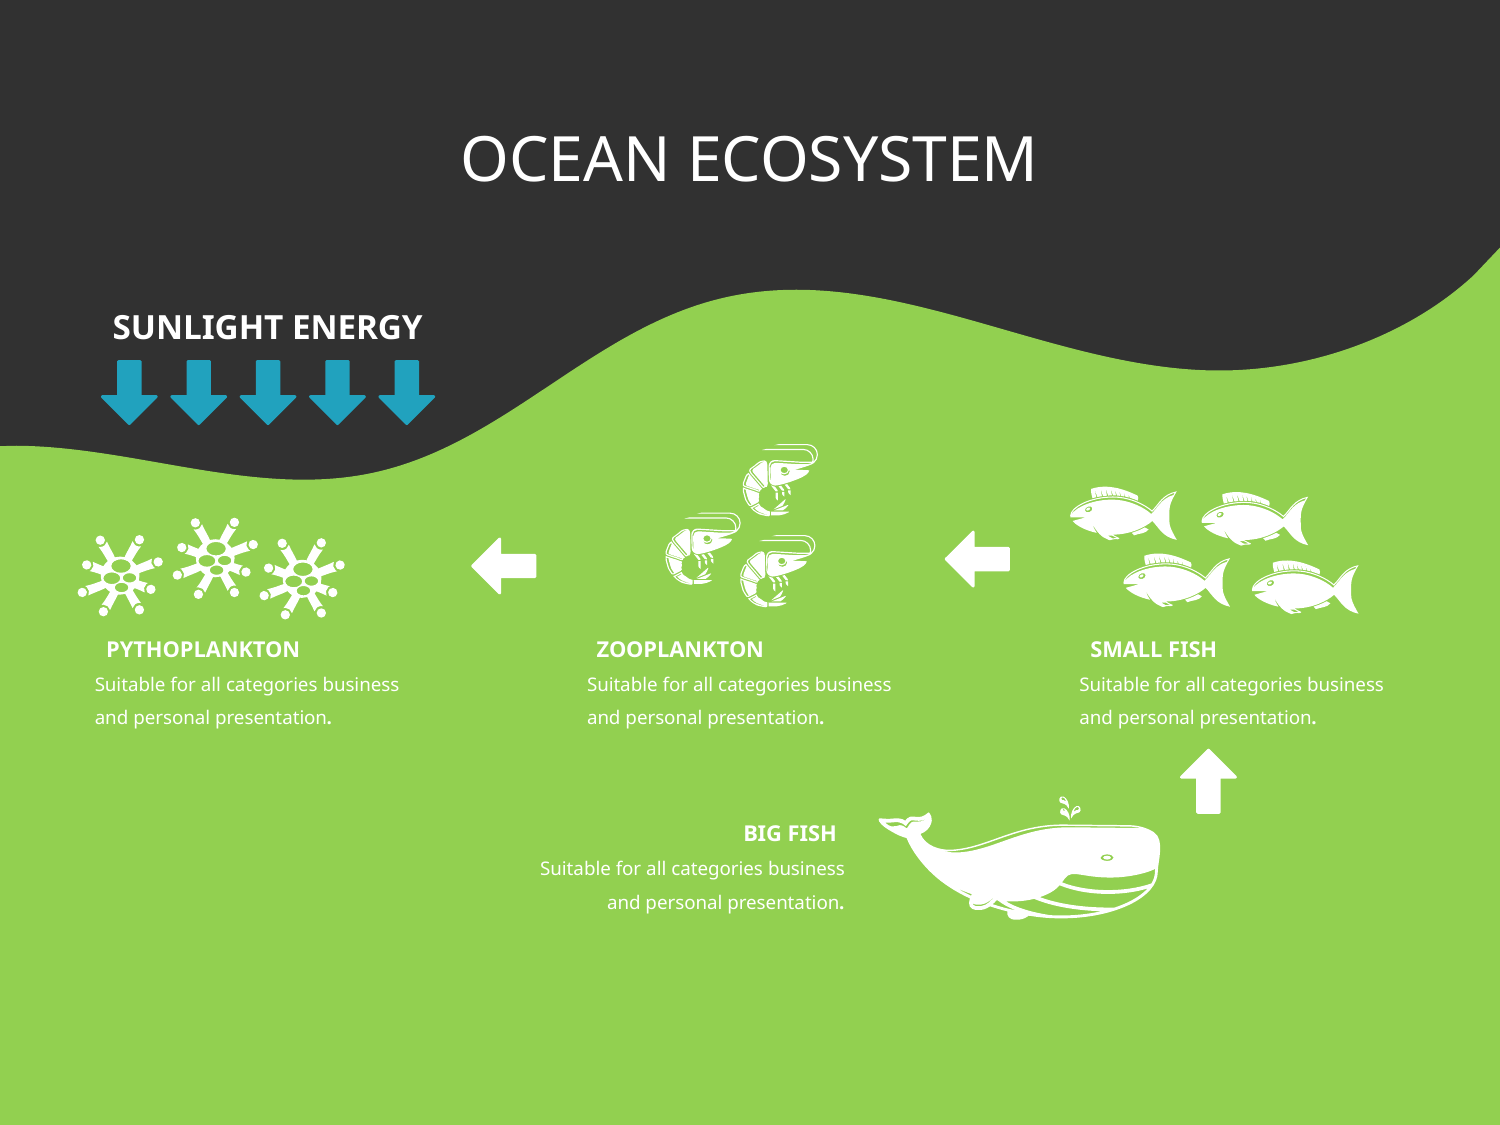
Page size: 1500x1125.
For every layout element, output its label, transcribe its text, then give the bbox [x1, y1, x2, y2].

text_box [1123, 553, 1230, 607]
title OCEAN ECOSYSTEM [299, 103, 1201, 203]
text_box [944, 530, 1010, 588]
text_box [1251, 560, 1359, 614]
text_box SMALL FISH [1075, 627, 1233, 653]
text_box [100, 359, 436, 426]
text_box [1180, 748, 1237, 814]
text_box [471, 537, 537, 595]
text_box [742, 444, 818, 517]
text_box Suitable for all categories business and personal presentation. [572, 653, 928, 736]
text_box Suitable for all categories business and personal presentation. [1064, 653, 1420, 736]
text_box BIG FISH [728, 812, 852, 838]
text_box [740, 535, 816, 608]
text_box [77, 534, 163, 616]
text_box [172, 517, 258, 599]
text_box Suitable for all categories business and personal presentation. [79, 653, 436, 736]
text_box PYTHOPLANKTON [91, 627, 316, 653]
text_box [1201, 492, 1309, 546]
text_box ZOOPLANKTON [581, 627, 780, 653]
text_box SUNLIGHT ENERGY [97, 299, 439, 354]
text_box [0, 246, 1500, 1125]
text_box Suitable for all categories business and personal presentation. [503, 838, 860, 921]
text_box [259, 538, 345, 619]
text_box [878, 796, 1161, 920]
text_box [1070, 486, 1177, 541]
text_box [665, 512, 741, 585]
